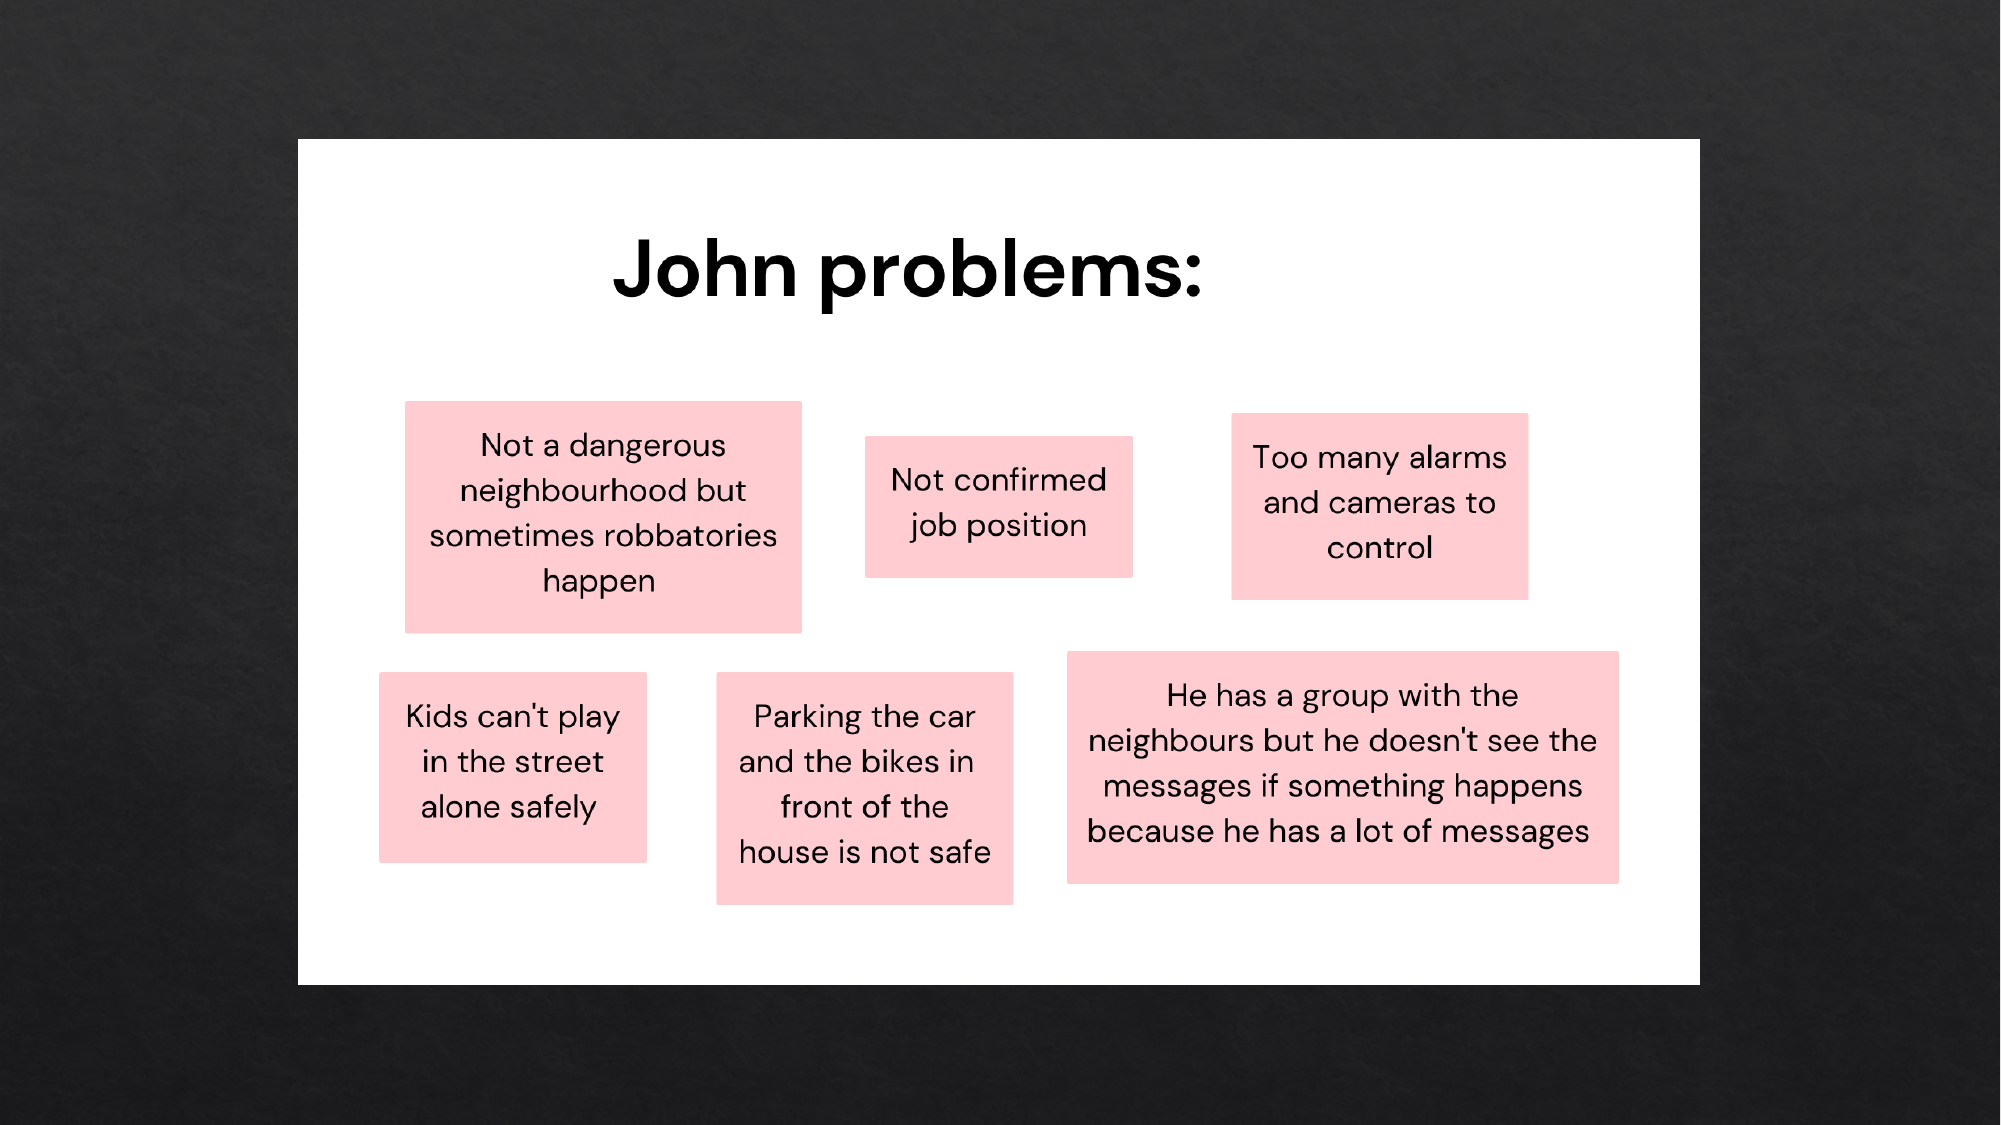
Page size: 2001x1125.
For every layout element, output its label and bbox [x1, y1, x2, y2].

picture [298, 139, 1700, 986]
